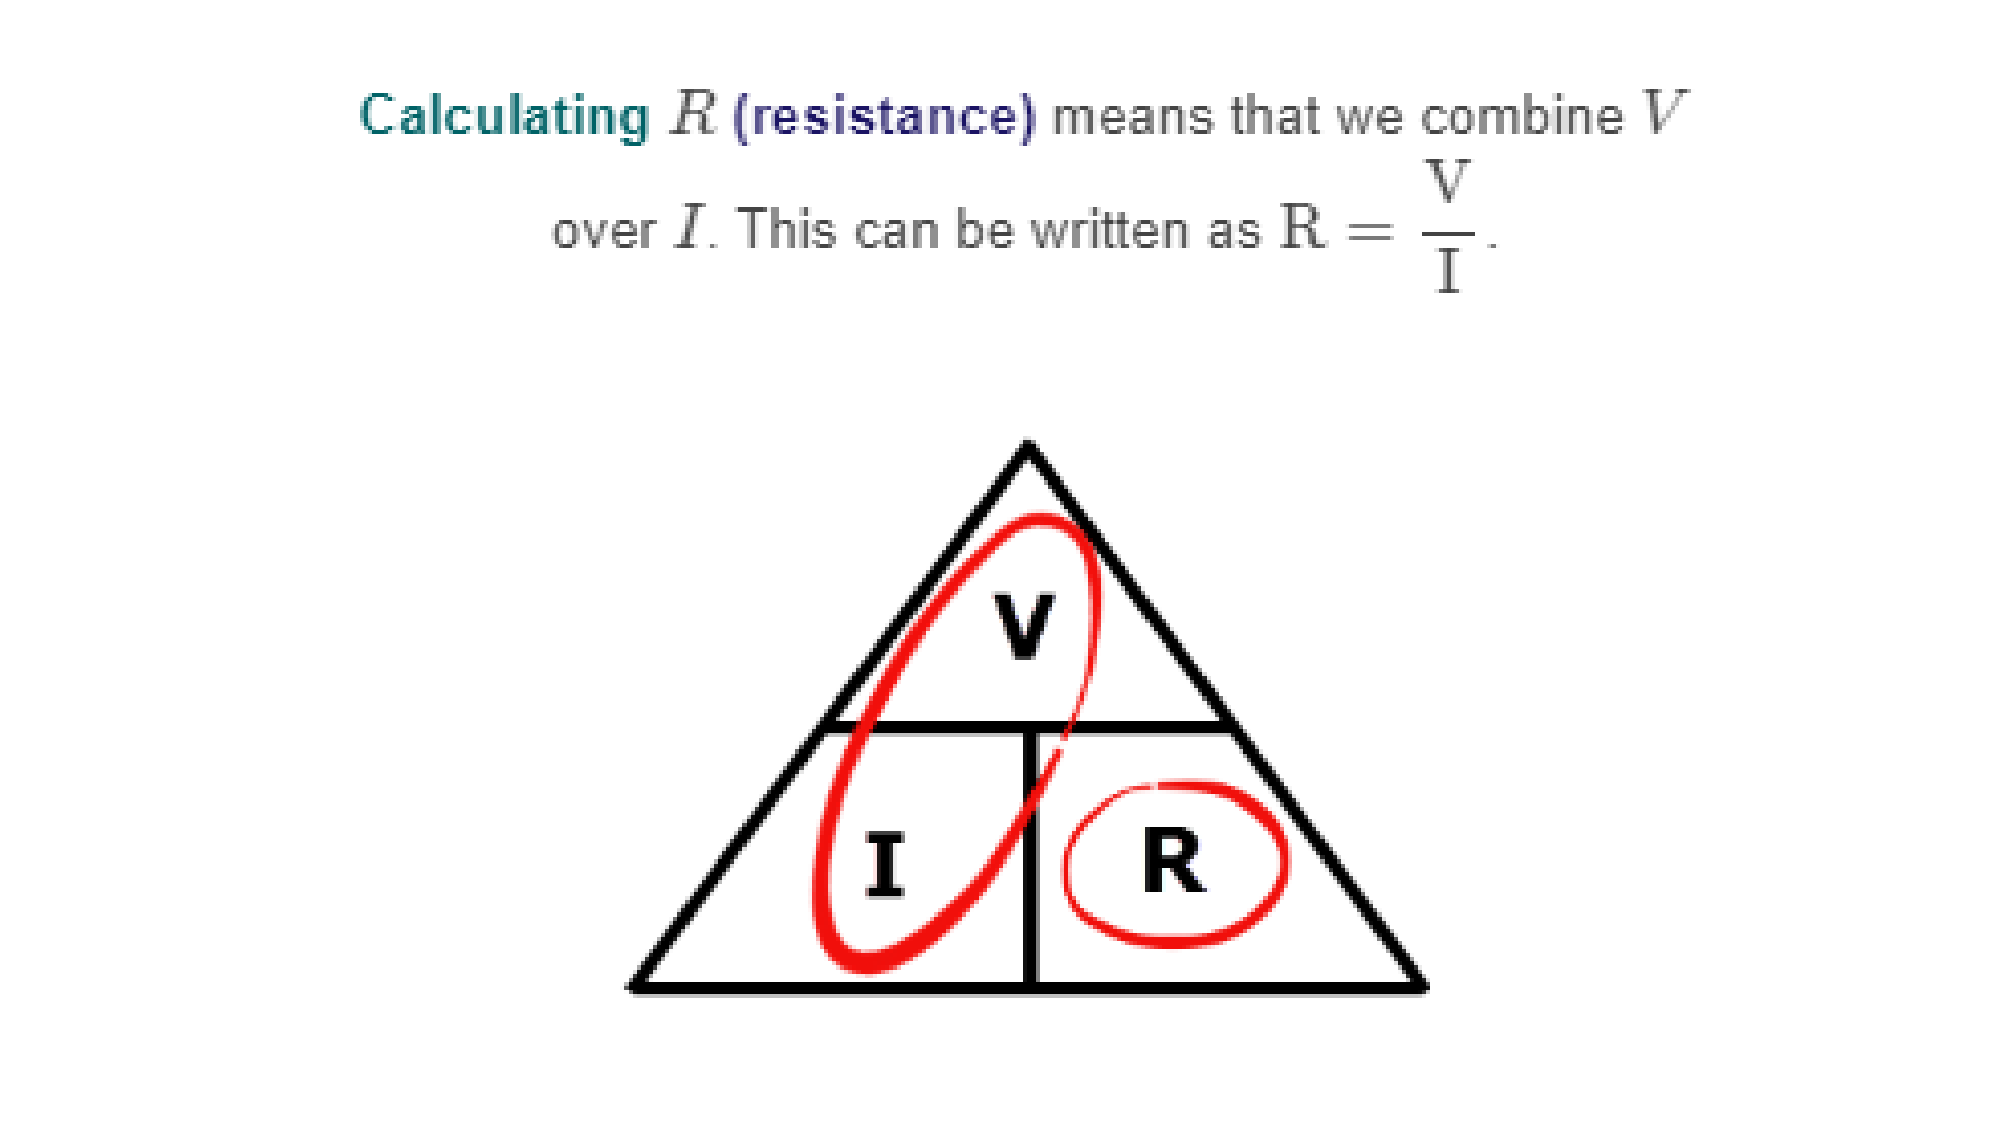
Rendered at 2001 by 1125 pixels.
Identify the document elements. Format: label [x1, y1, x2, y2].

picture [340, 49, 1785, 1023]
